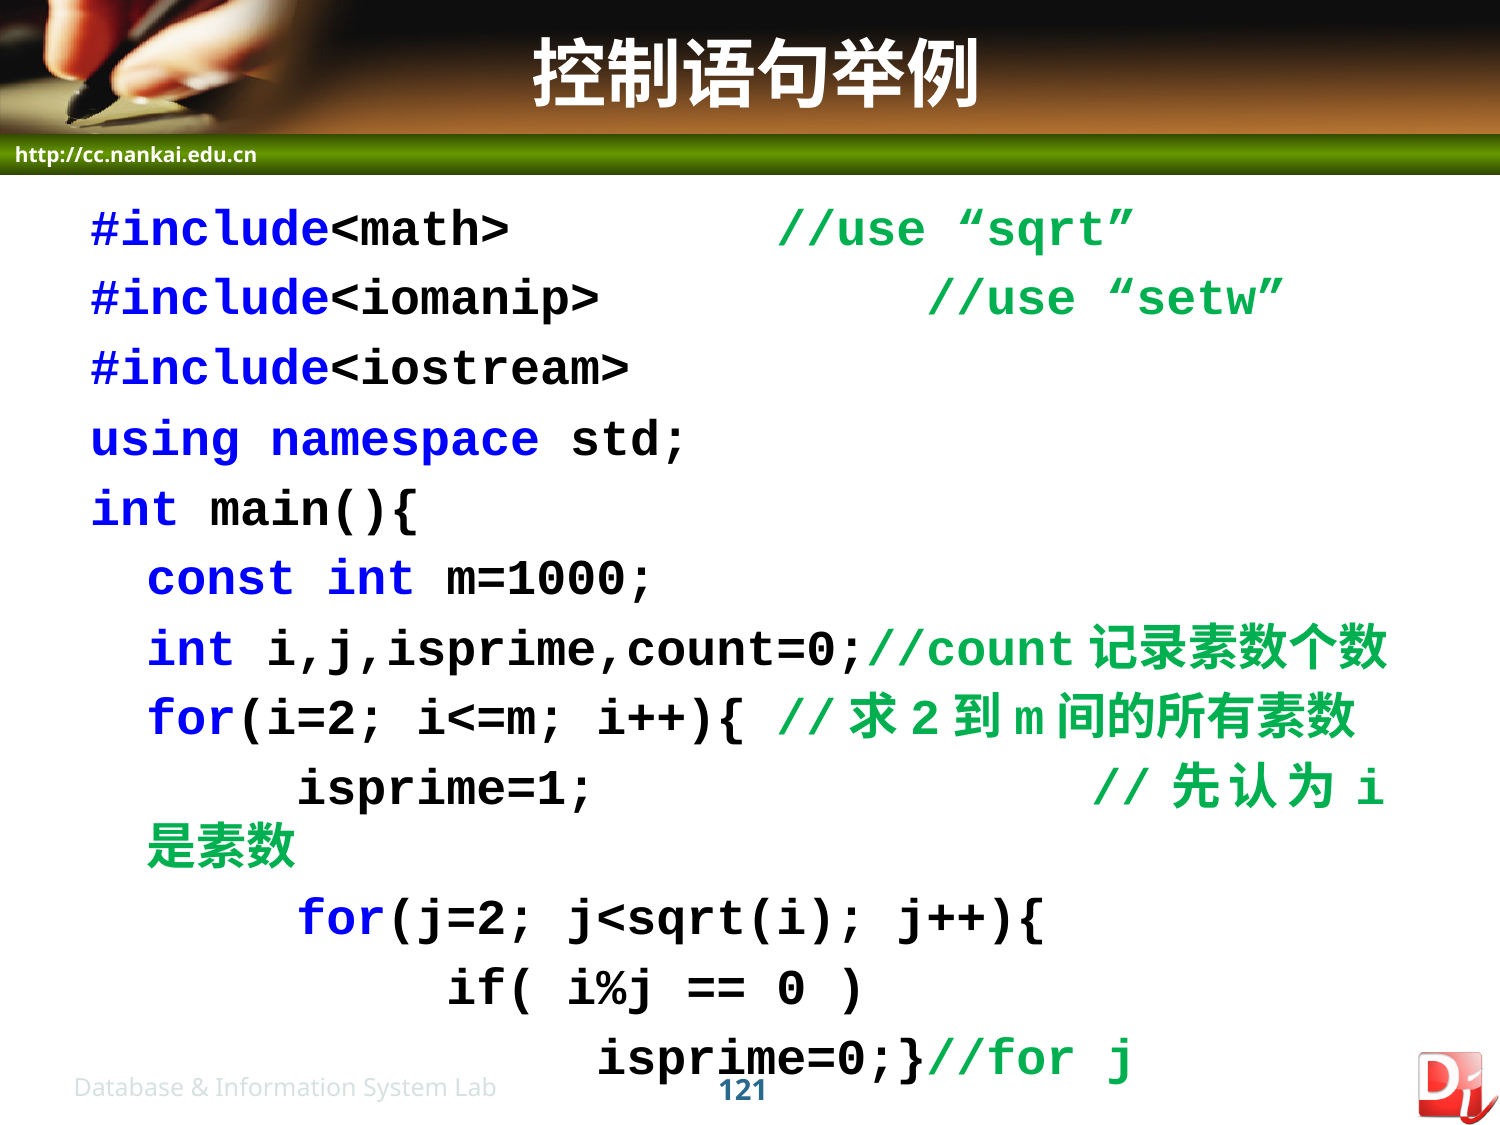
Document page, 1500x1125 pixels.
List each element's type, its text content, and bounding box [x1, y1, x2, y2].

list #include<math> //use “sqrt” #include<iomanip> //use “setw” #include<iostream> using namespace std; int main(){ const int m=1000; int i,j,isprime,count=0;//count记录素数个数 for(i=2; i<=m; i++){ //求2到m间的所有素数 isprime=1; //先认为i是素数 for(j=2; j<sqrt(i); j++){ if( i%j == 0 ) isprime=0;}//for j [74, 187, 1413, 1055]
picture [0, 0, 1500, 134]
footer Database & Information System Lab [58, 1064, 598, 1114]
slide_number 121 [607, 1063, 880, 1112]
title 控制语句举例 [74, 24, 1438, 118]
picture [1417, 1052, 1500, 1125]
